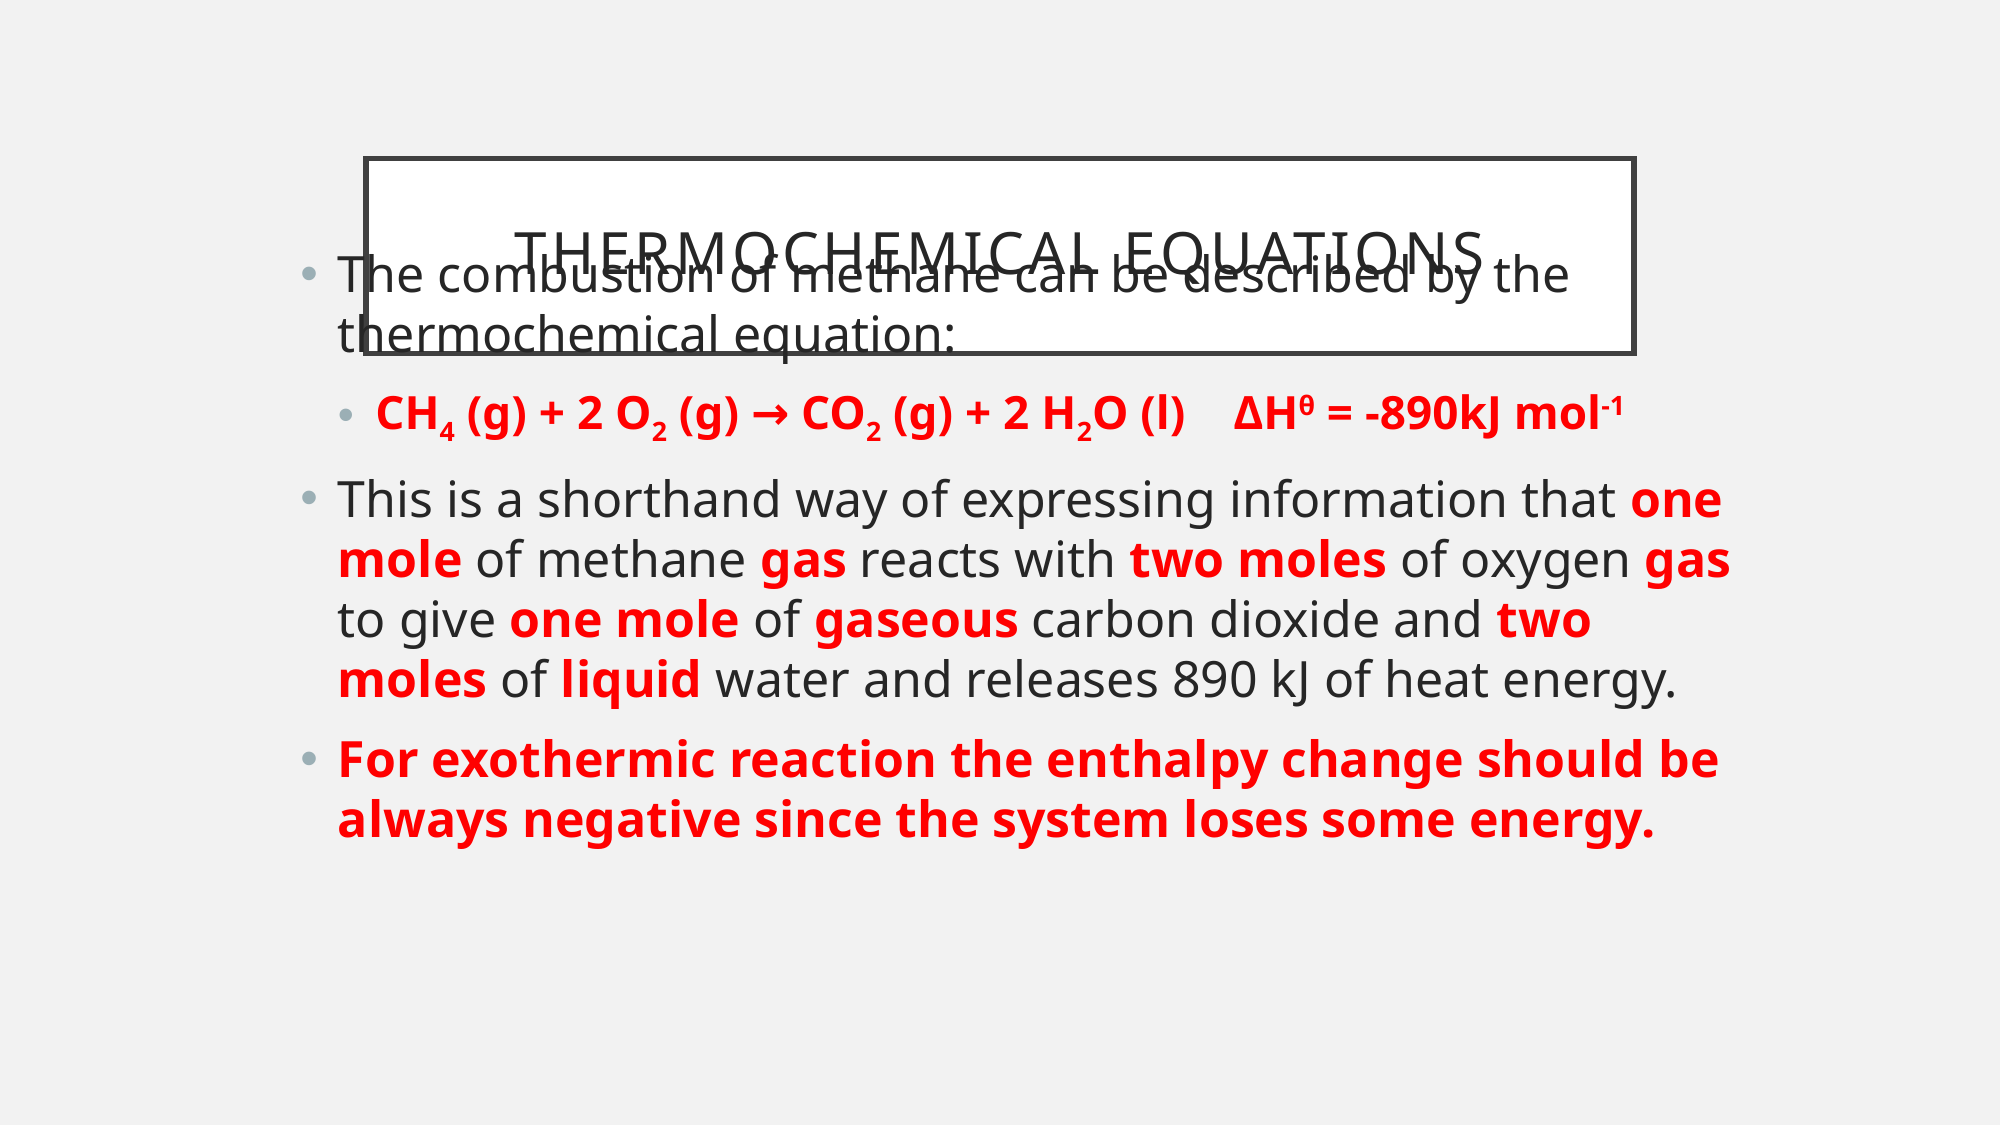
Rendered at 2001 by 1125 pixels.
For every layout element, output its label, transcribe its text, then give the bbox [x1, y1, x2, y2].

list The combustion of methane can be described by the thermochemical equation: CH4 (g) + 2 O2 (g) → CO2 (g) + 2 H2O (l) ΔHθ = -890kJ mol-1 This is a shorthand way of expressing information that one mole of methane gas reacts with two moles of oxygen gas to give one mole of gaseous carbon dioxide and two moles of liquid water and releases 890 kJ of heat energy. For exothermic reaction the enthalpy change should be always negative since the system loses some energy. [285, 235, 1750, 1005]
title Thermochemical Equations [363, 156, 1637, 235]
